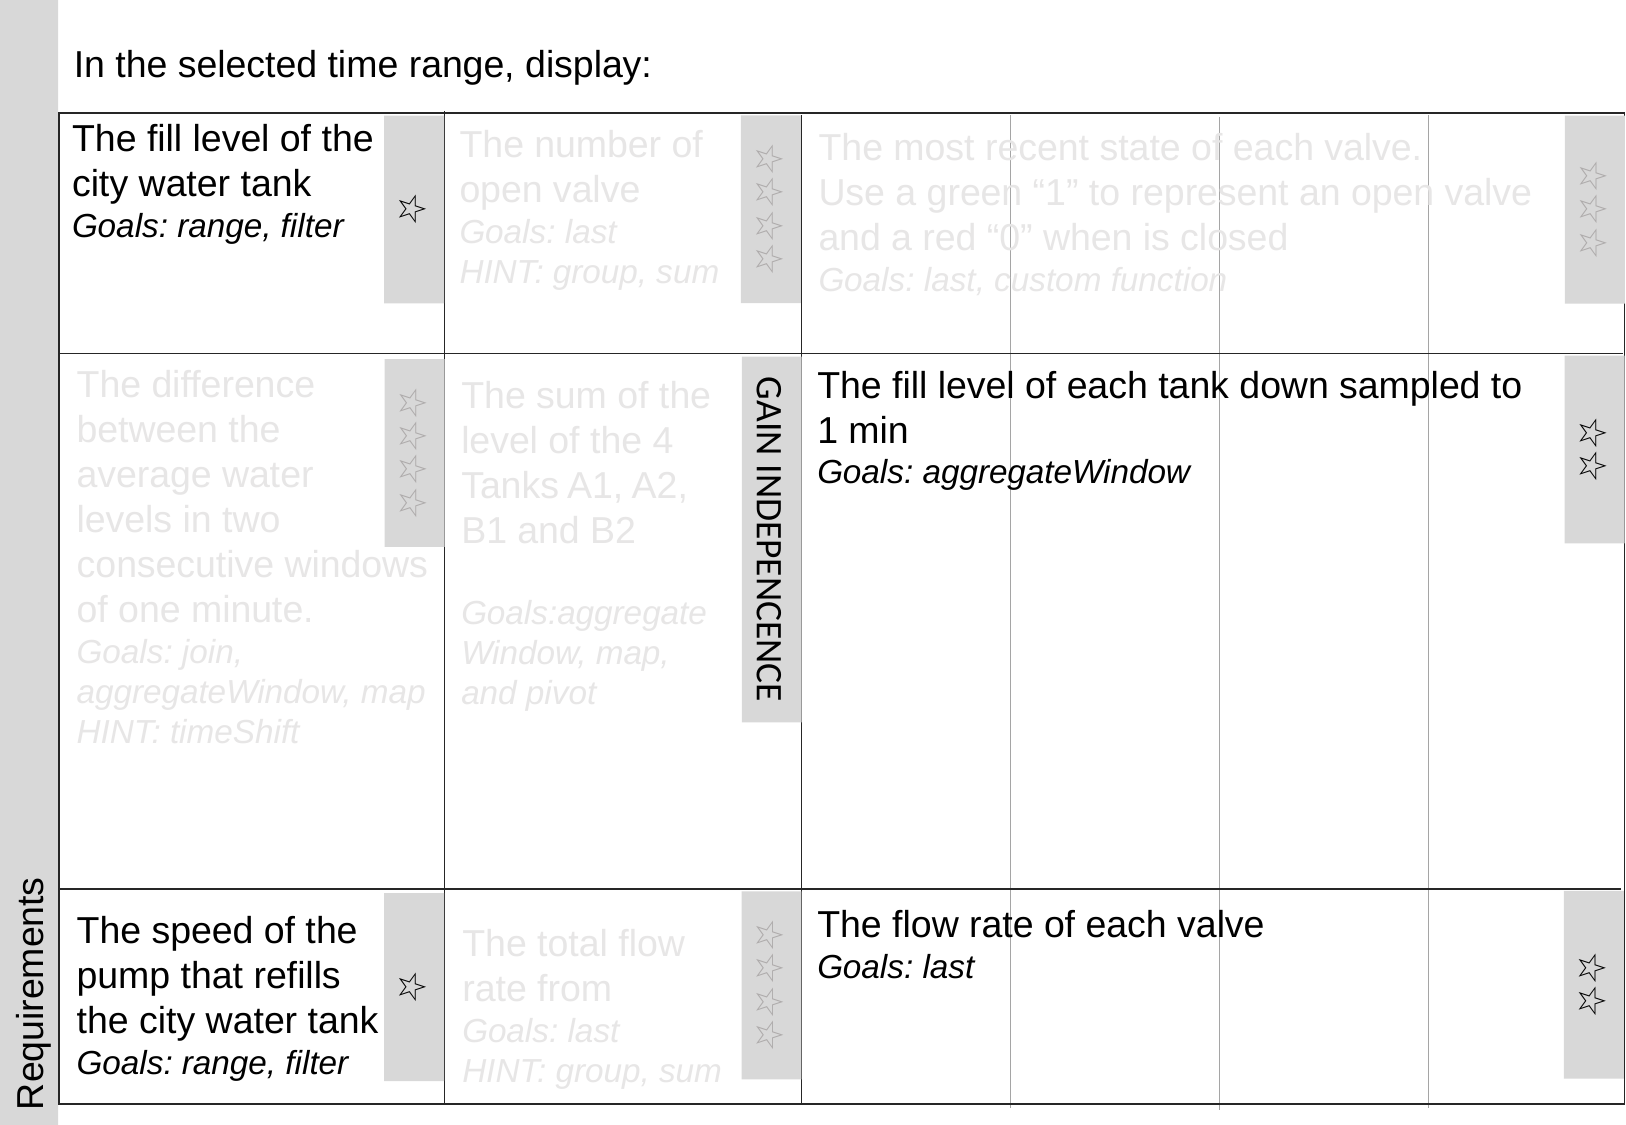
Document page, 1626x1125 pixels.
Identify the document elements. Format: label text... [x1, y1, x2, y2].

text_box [56, 106, 1625, 1125]
text_box Requirements [0, 0, 59, 1125]
text_box In the selected time range, display: [58, 32, 674, 93]
